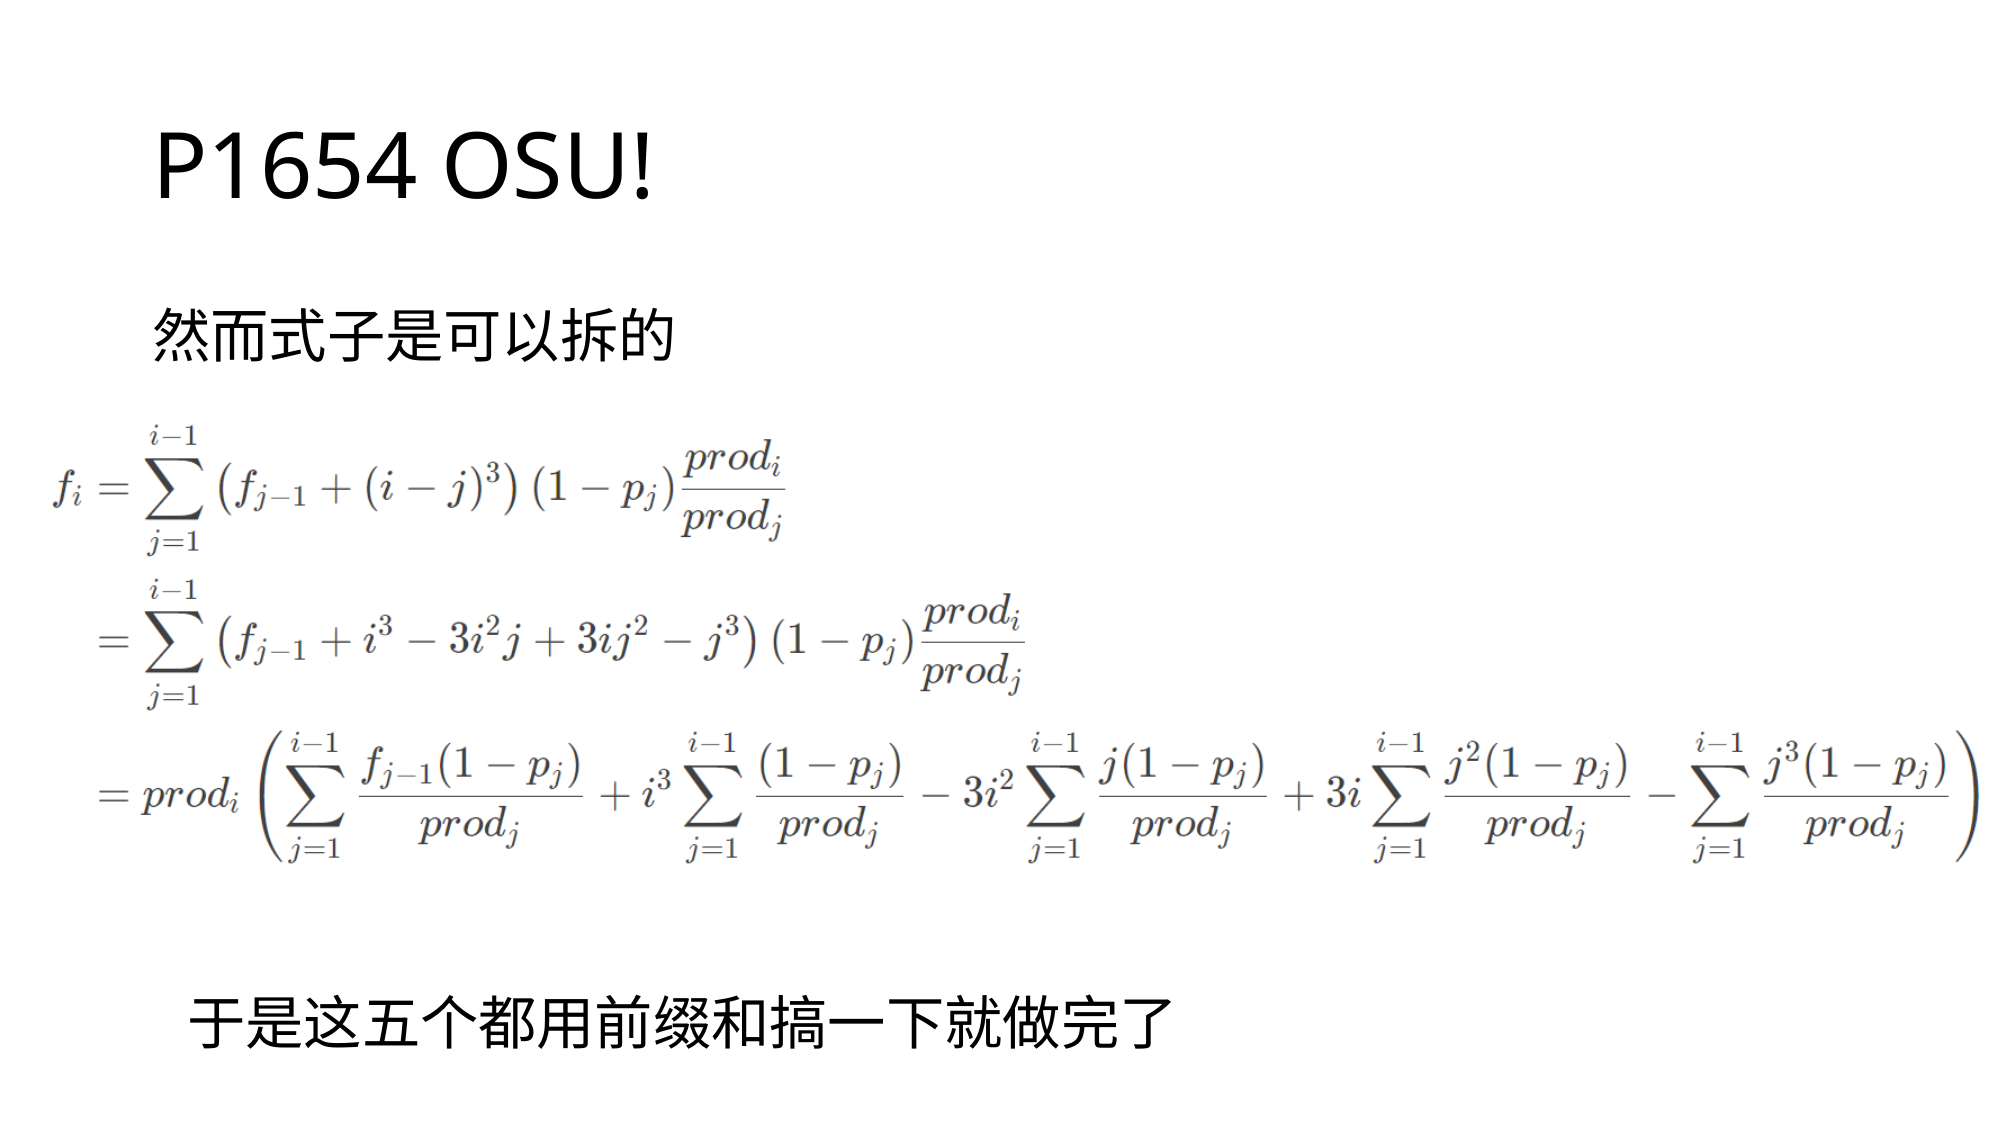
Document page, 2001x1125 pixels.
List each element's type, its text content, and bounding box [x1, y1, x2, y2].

picture [34, 416, 1991, 887]
text_box 于是这五个都用前缀和搞一下就做完了 [172, 979, 1229, 1064]
list 然而式子是可以拆的 [137, 299, 835, 395]
title P1654 OSU! [137, 59, 1863, 278]
